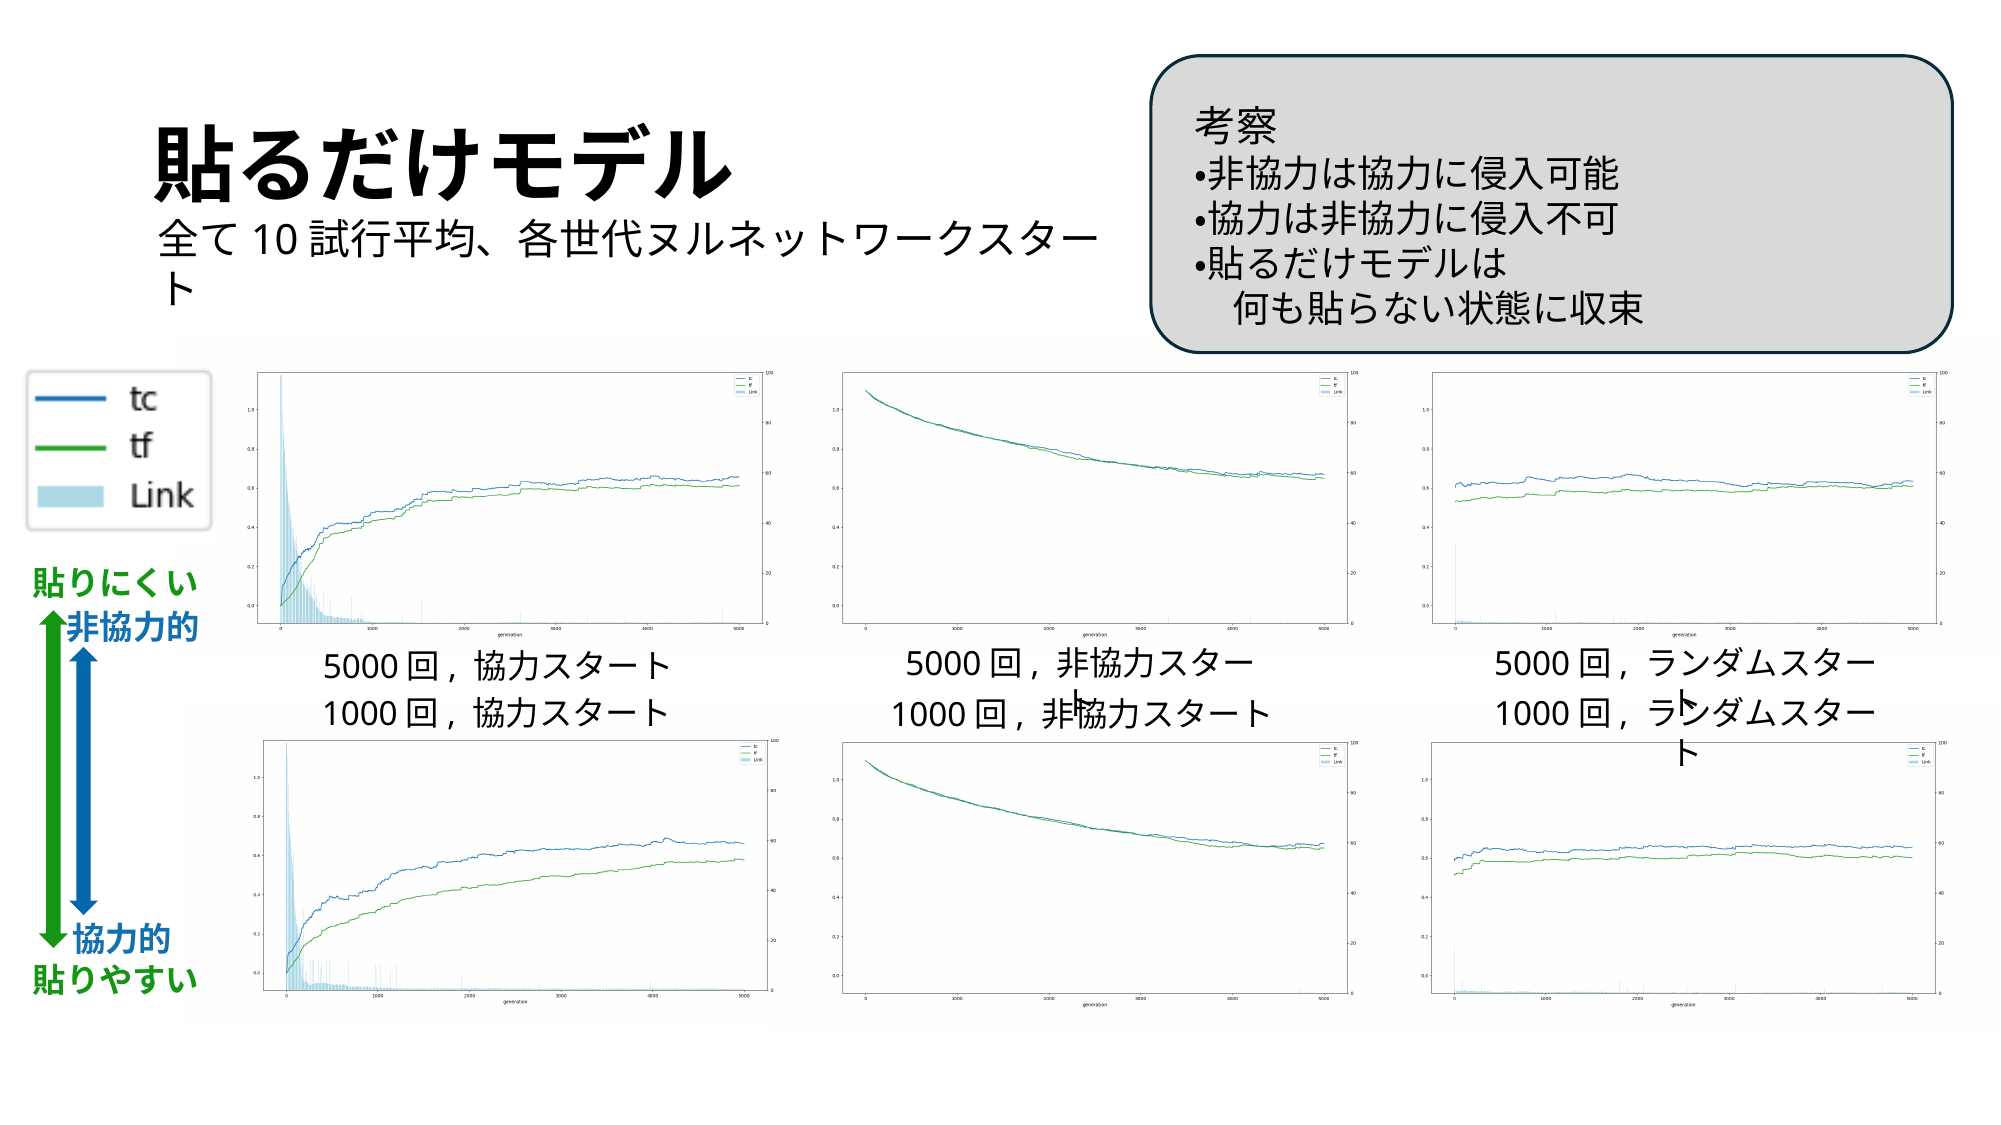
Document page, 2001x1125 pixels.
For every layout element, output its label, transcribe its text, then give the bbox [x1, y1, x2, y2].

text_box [304, 634, 1901, 742]
text_box [65, 654, 102, 911]
text_box 貼りにくい [18, 554, 176, 610]
text_box 非協力的 [57, 610, 176, 654]
text_box 全て10試行平均、各世代ヌルネットワークスタート [142, 205, 1137, 321]
picture [181, 700, 2000, 1029]
text_box 協力的 [57, 911, 181, 966]
text_box 考察 ・非協力は協力に侵入可能 ・協力は非協力に侵入不可 ・貼るだけモデルは 何も貼らない状態に収束 [1180, 92, 1924, 333]
title 貼るだけモデル [137, 59, 807, 278]
text_box 貼りやすい [18, 951, 181, 1007]
text_box [1149, 54, 1954, 333]
text_box [35, 610, 72, 951]
picture [9, 333, 2000, 659]
